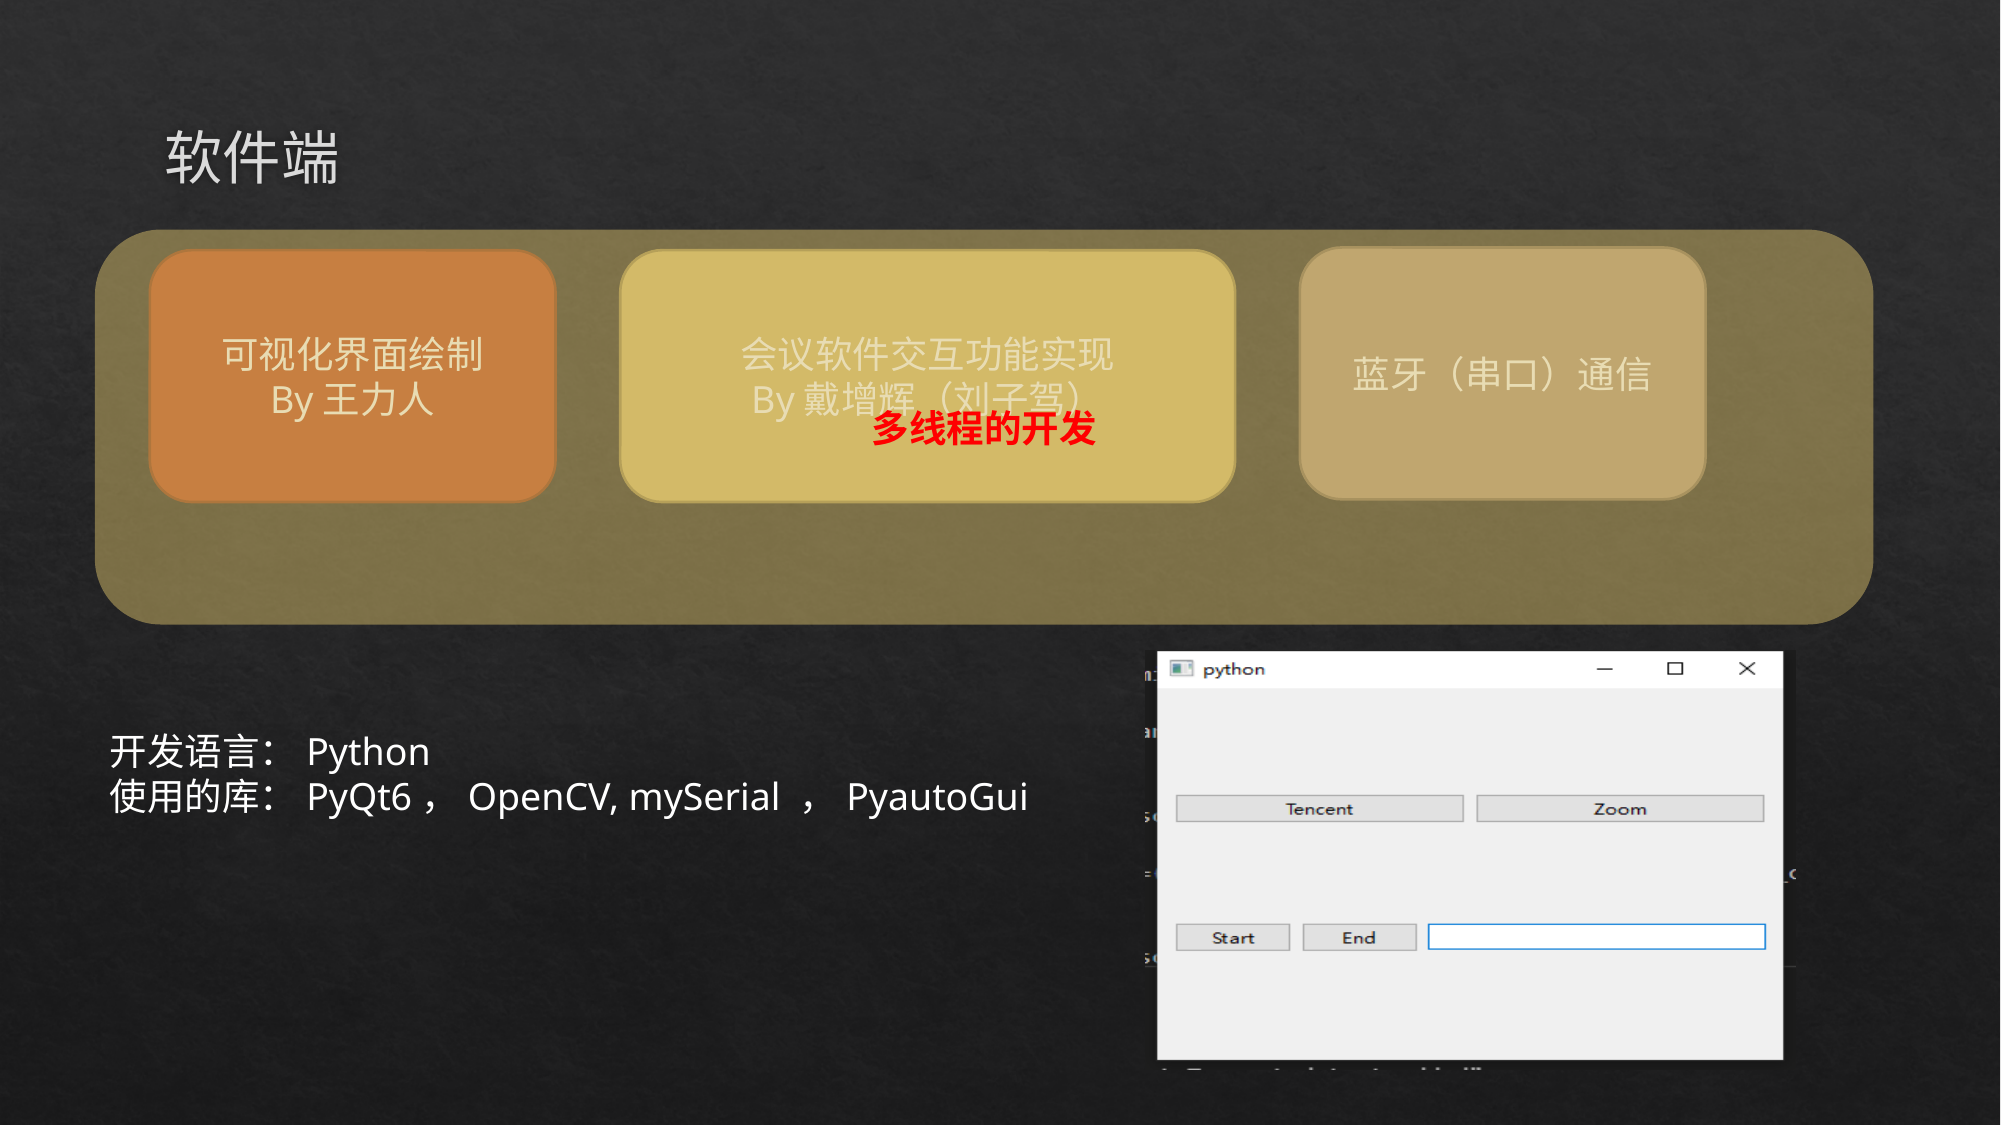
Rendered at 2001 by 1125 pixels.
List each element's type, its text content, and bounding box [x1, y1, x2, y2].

text_box 多线程的开发 [94, 229, 1874, 625]
title 软件端 [149, 99, 1849, 213]
picture [0, 0, 2001, 1125]
text_box 开发语言：Python 使用的库：PyQt6，OpenCV, mySerial ，PyautoGui [94, 720, 1140, 916]
